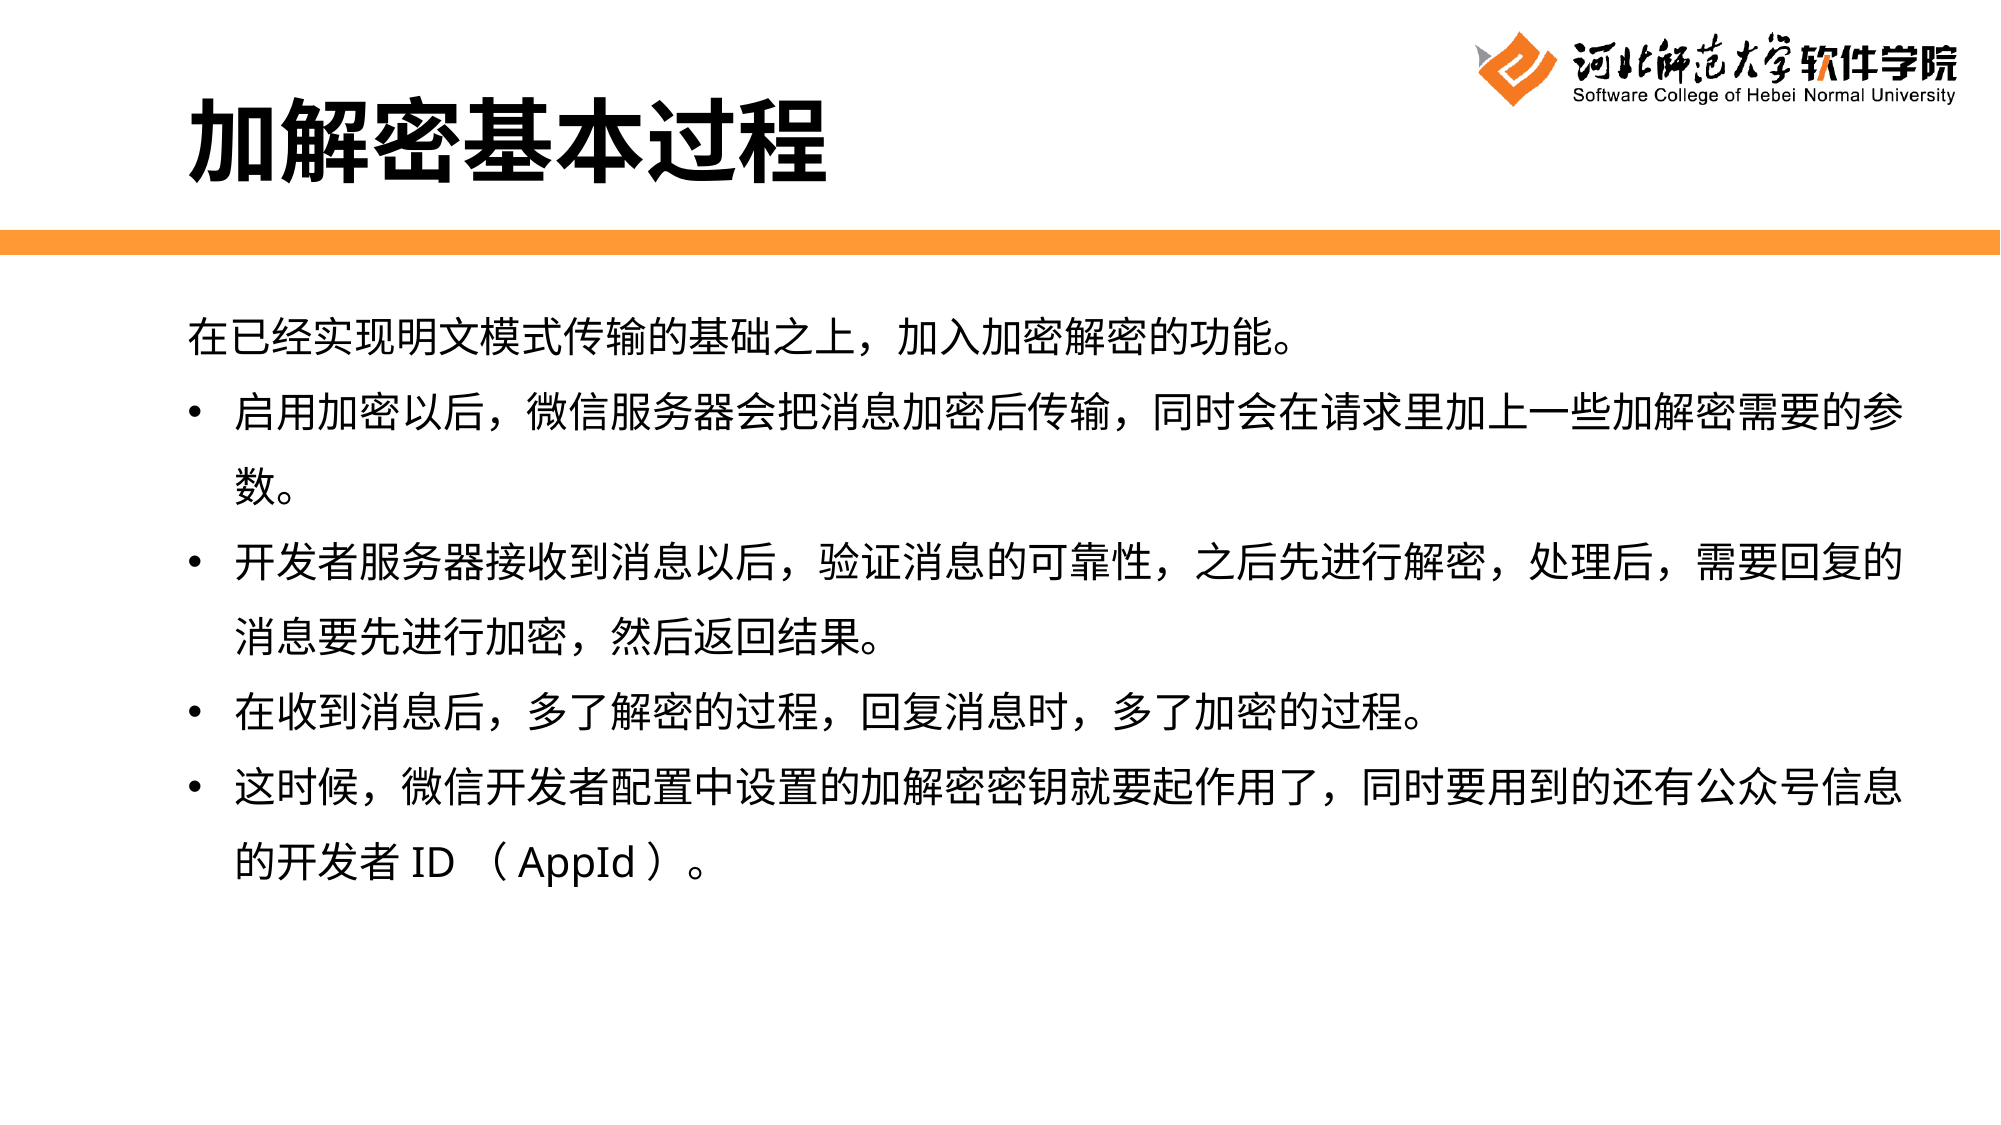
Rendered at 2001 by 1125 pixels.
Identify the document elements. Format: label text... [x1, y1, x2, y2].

text_box 在已经实现明文模式传输的基础之上，加入加密解密的功能。 启用加密以后，微信服务器会把消息加密后传输，同时会在请求里加上一些加解密需要的参数。 开发者服务器接收到消息以后，验证消息的可靠性，之后先进行解密，处理后，需要回复的消息要先进行加密，然后返回结果。 在收到消息后，多了解密的过程，回复消息时，多了加密的过程。 这时候，微信开发者配置中设置的加解密密钥就要起作用了，同时要用到的还有公众号信息的开发者ID（AppId）。 [172, 278, 1929, 894]
list 加解密基本过程 [172, 89, 1229, 202]
picture [1475, 31, 1957, 107]
